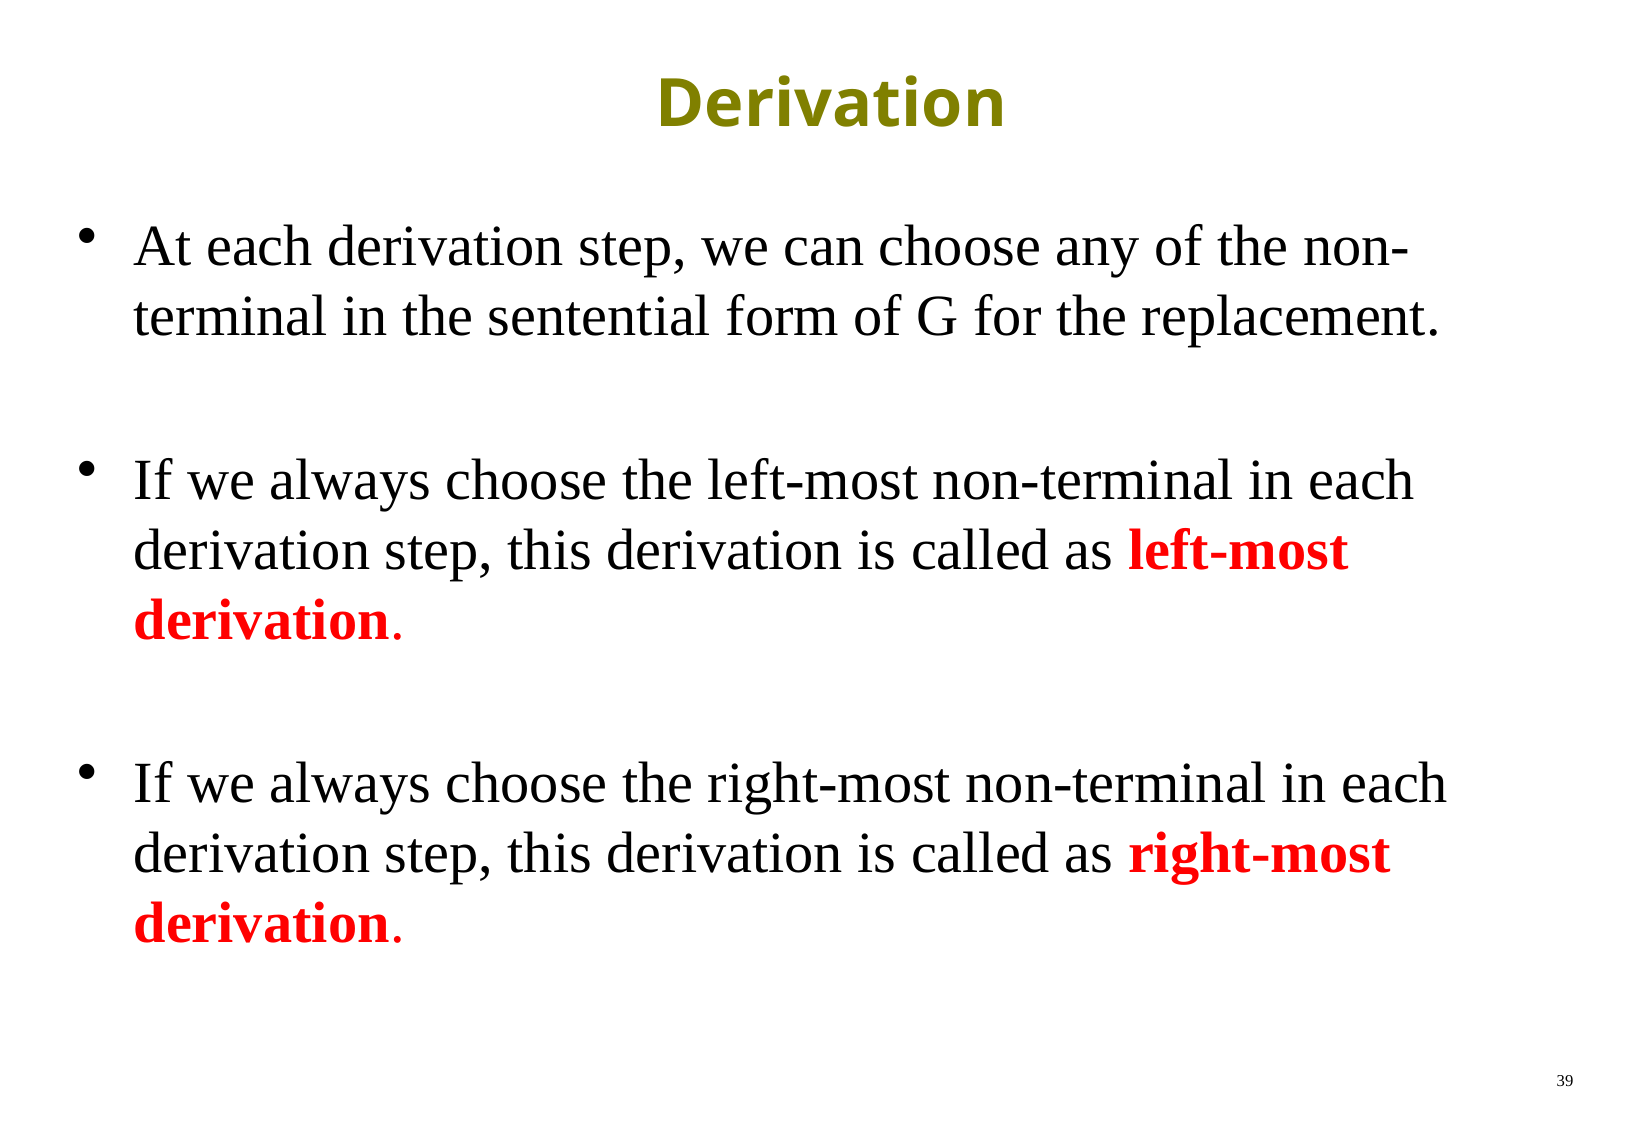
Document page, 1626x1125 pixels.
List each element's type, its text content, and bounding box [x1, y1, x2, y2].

slide_number 39 [1250, 1062, 1589, 1100]
title Derivation [62, 24, 1600, 175]
list At each derivation step, we can choose any of the non-terminal in the sentential form of G for the replacement. If we always choose the left-most non-terminal in each derivation step, this derivation is called as left-most derivation. If we always choose the right-most non-terminal in each derivation step, this derivation is called as right-most derivation. [62, 200, 1600, 1000]
